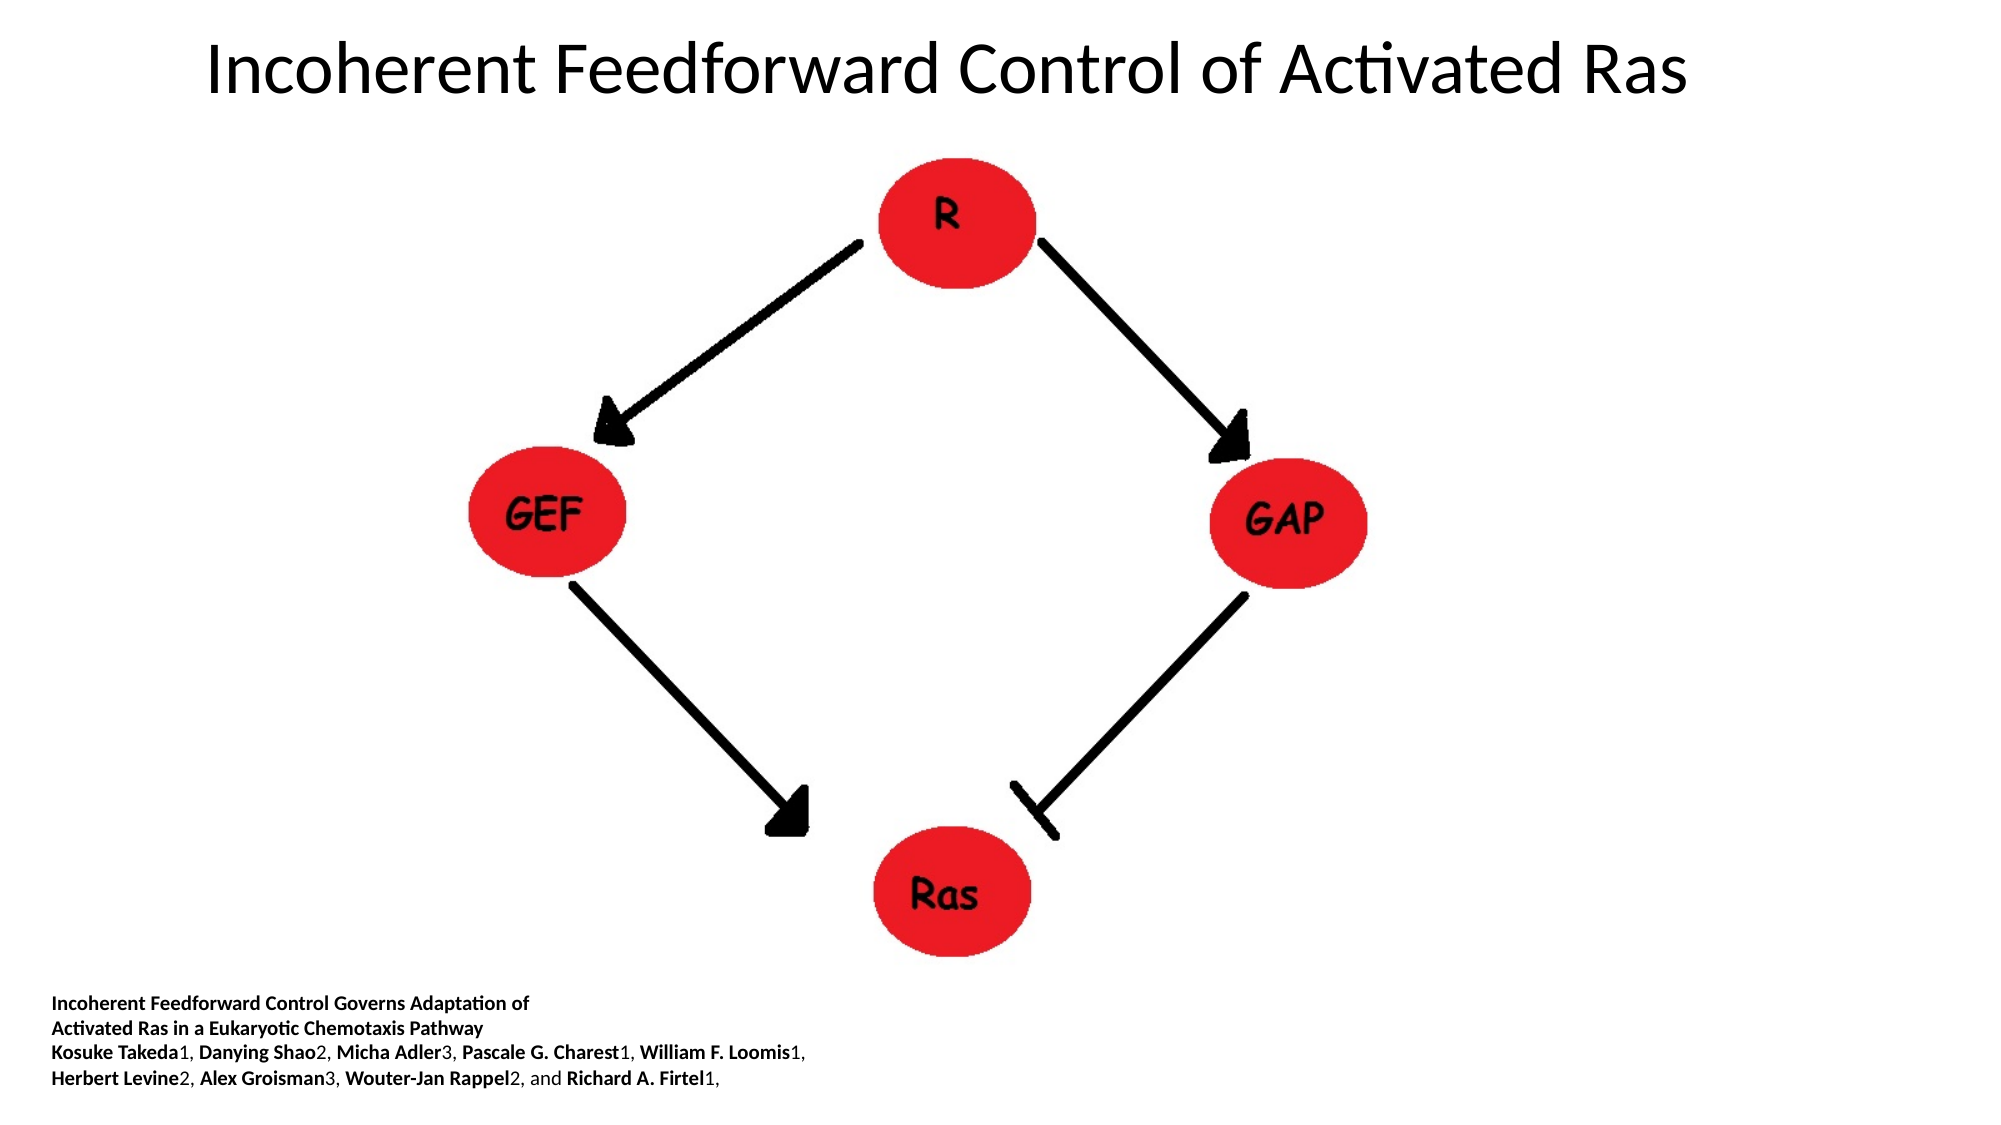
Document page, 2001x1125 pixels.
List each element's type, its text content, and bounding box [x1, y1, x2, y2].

text_box Incoherent Feedforward Control Governs Adaptation of Activated Ras in a Eukaryotic Chemotaxis Pathway Kosuke Takeda1, Danying Shao2, Micha Adler3, Pascale G. Charest1, William F. Loomis1, Herbert Levine2, Alex Groisman3, Wouter-Jan Rappel2, and Richard A. Firtel1, [36, 981, 374, 1097]
picture [374, 67, 1625, 1111]
text_box Incoherent Feedforward Control of Activated Ras [190, 10, 1797, 116]
